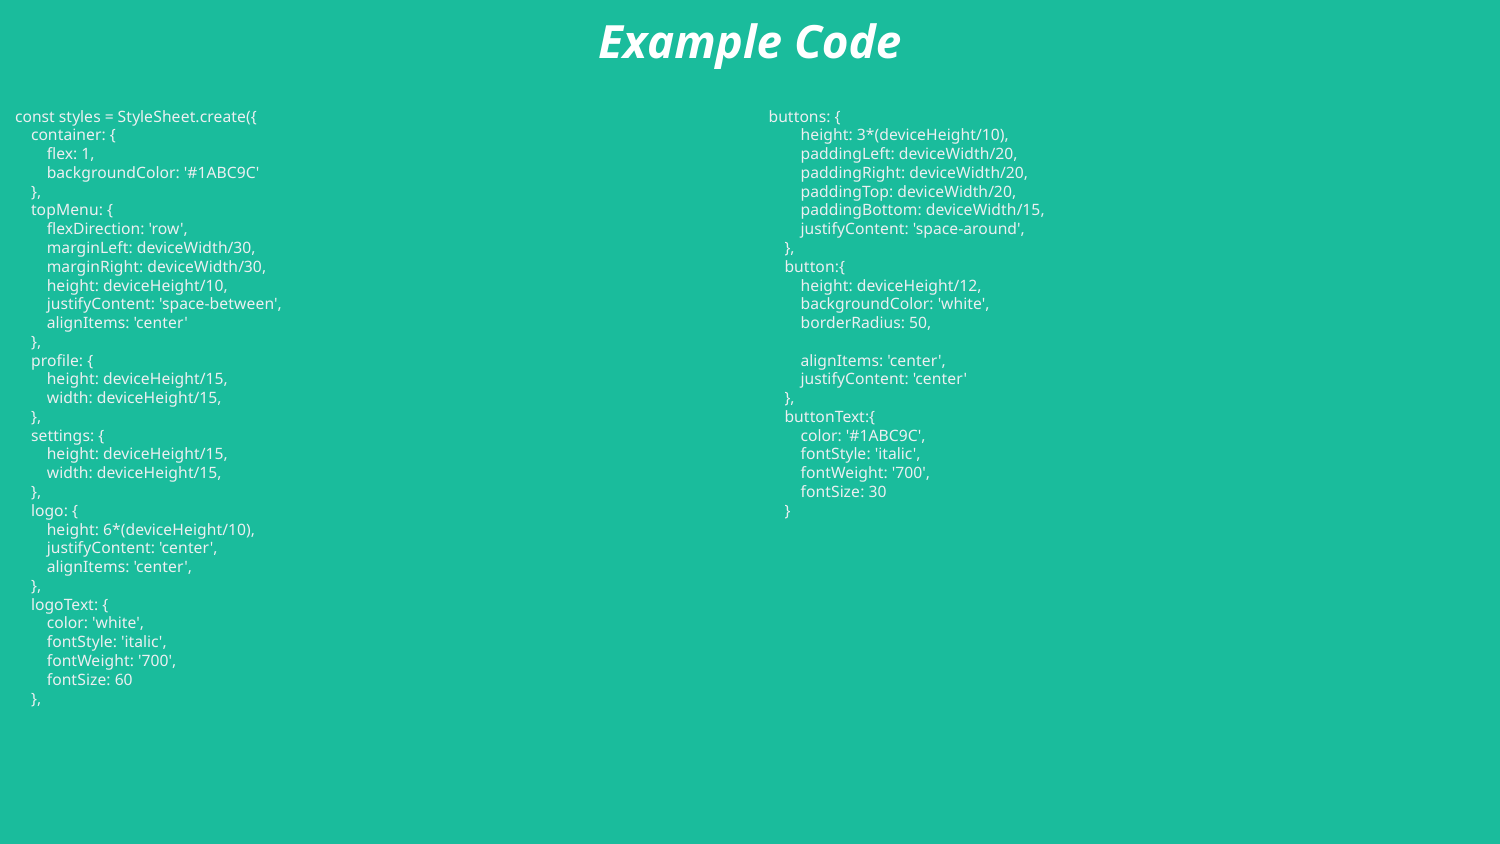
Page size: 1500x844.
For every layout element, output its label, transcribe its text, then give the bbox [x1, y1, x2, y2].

text_box const styles = StyleSheet.create({ container: { flex: 1, backgroundColor: '#1ABC9C' }, topMenu: { flexDirection: 'row', marginLeft: deviceWidth/30, marginRight: deviceWidth/30, height: deviceHeight/10, justifyContent: 'space-between', alignItems: 'center' }, profile: { height: deviceHeight/15, width: deviceHeight/15, }, settings: { height: deviceHeight/15, width: deviceHeight/15, }, logo: { height: 6*(deviceHeight/10), justifyContent: 'center', alignItems: 'center', }, logoText: { color: 'white', fontStyle: 'italic', fontWeight: '700', fontSize: 60 }, [0, 91, 711, 838]
text_box buttons: { height: 3*(deviceHeight/10), paddingLeft: deviceWidth/20, paddingRight: deviceWidth/20, paddingTop: deviceWidth/20, paddingBottom: deviceWidth/15, justifyContent: 'space-around', }, button:{ height: deviceHeight/12, backgroundColor: 'white', borderRadius: 50, alignItems: 'center', justifyContent: 'center' }, buttonText:{ color: '#1ABC9C', fontStyle: 'italic', fontWeight: '700', fontSize: 30 } [753, 91, 1500, 838]
title Example Code [75, 0, 1425, 80]
